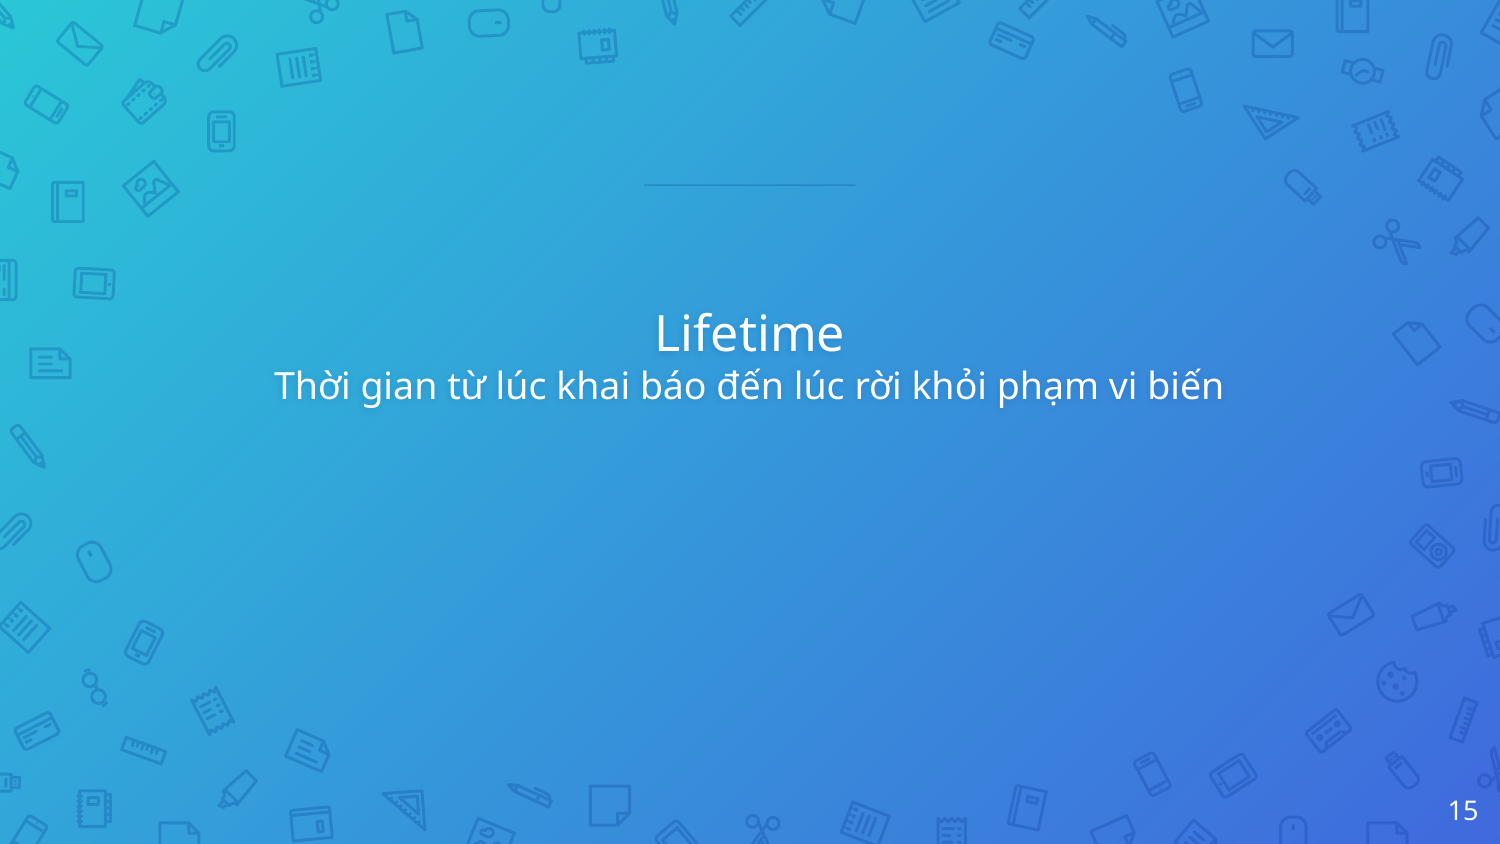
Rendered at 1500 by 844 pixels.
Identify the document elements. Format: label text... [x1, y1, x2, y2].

title Lifetime Thời gian từ lúc khai báo đến lúc rời khỏi phạm vi biến [182, 299, 1318, 422]
slide_number 15 [1403, 779, 1494, 844]
